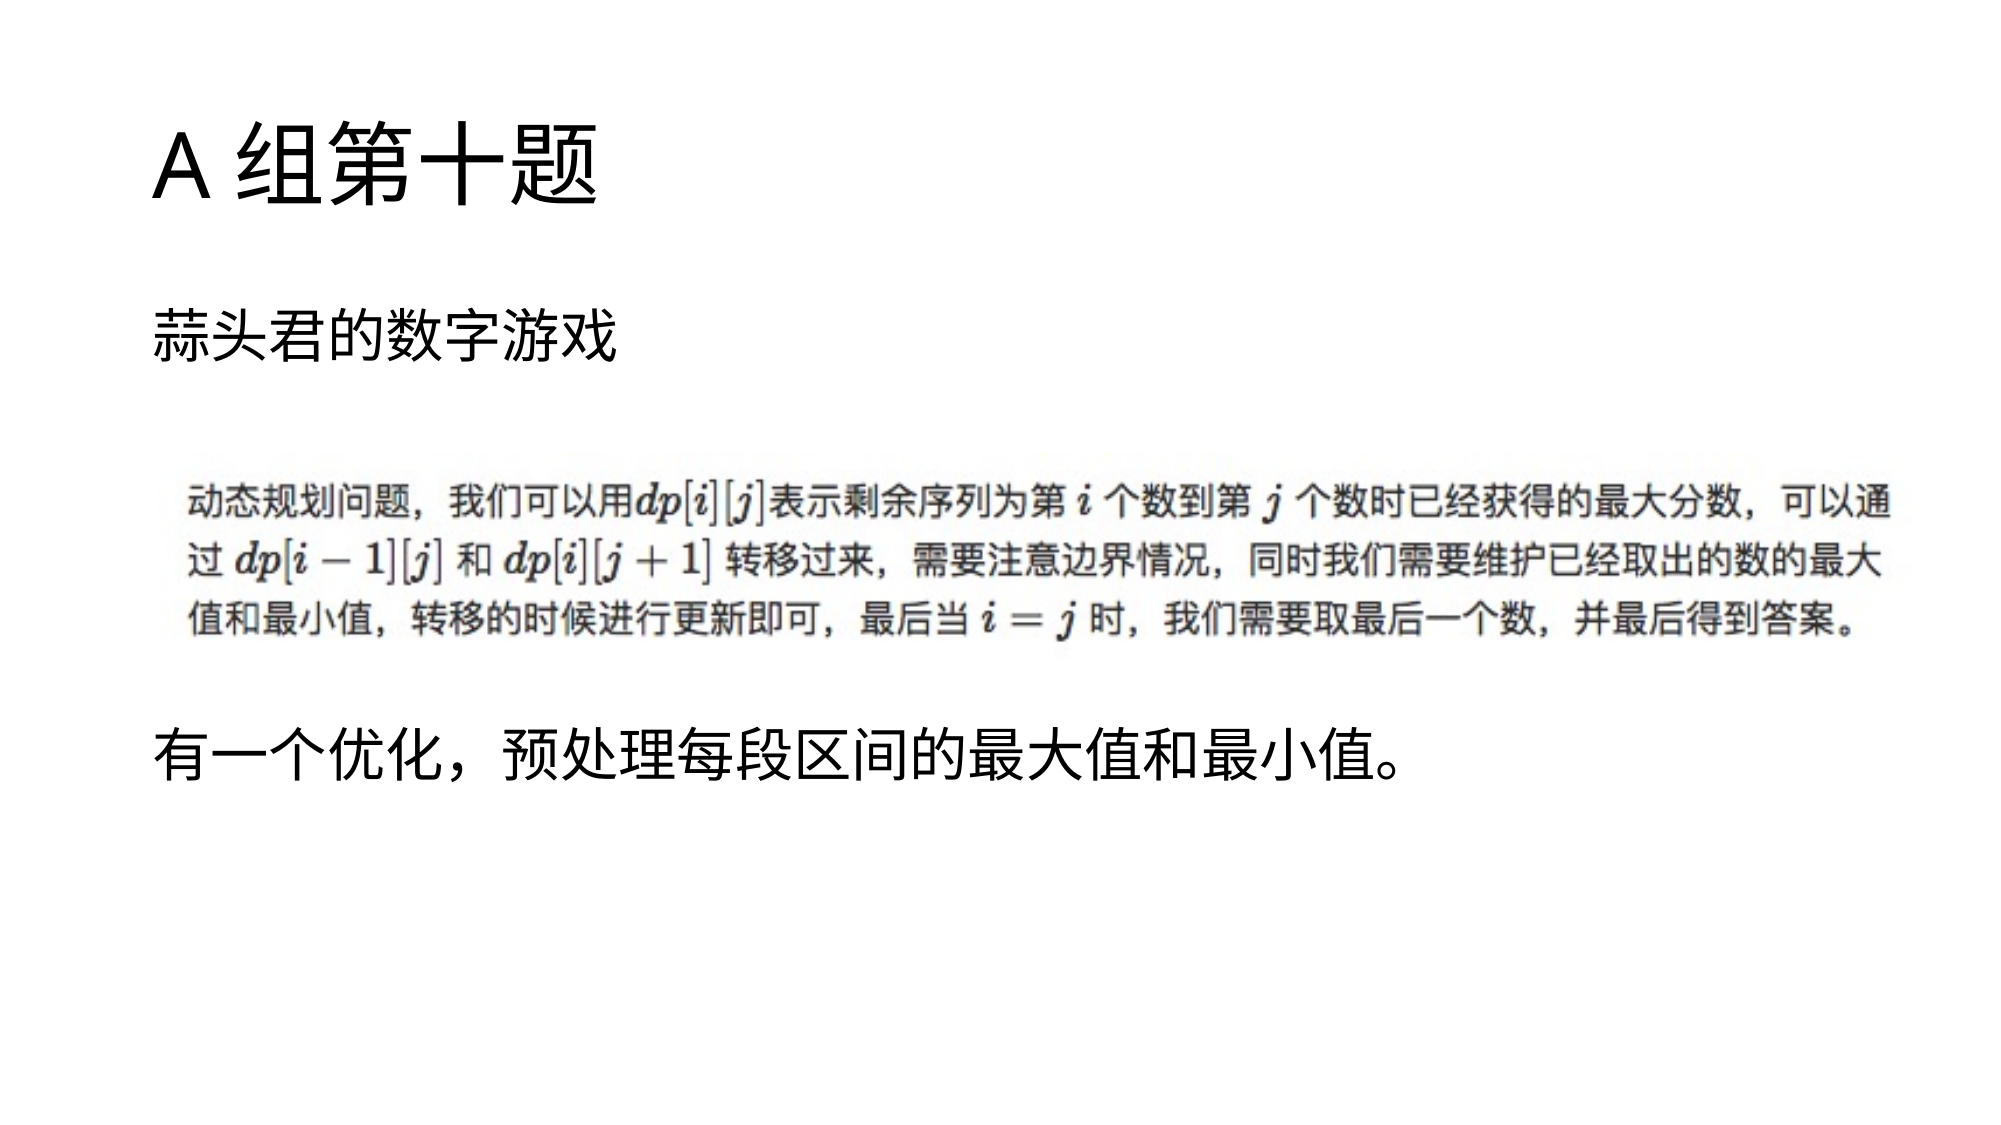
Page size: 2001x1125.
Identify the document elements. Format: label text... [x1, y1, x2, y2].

picture [157, 452, 1935, 696]
list 蒜头君的数字游戏 有一个优化，预处理每段区间的最大值和最小值。 [137, 299, 1863, 1014]
title A组第十题 [137, 59, 1863, 278]
